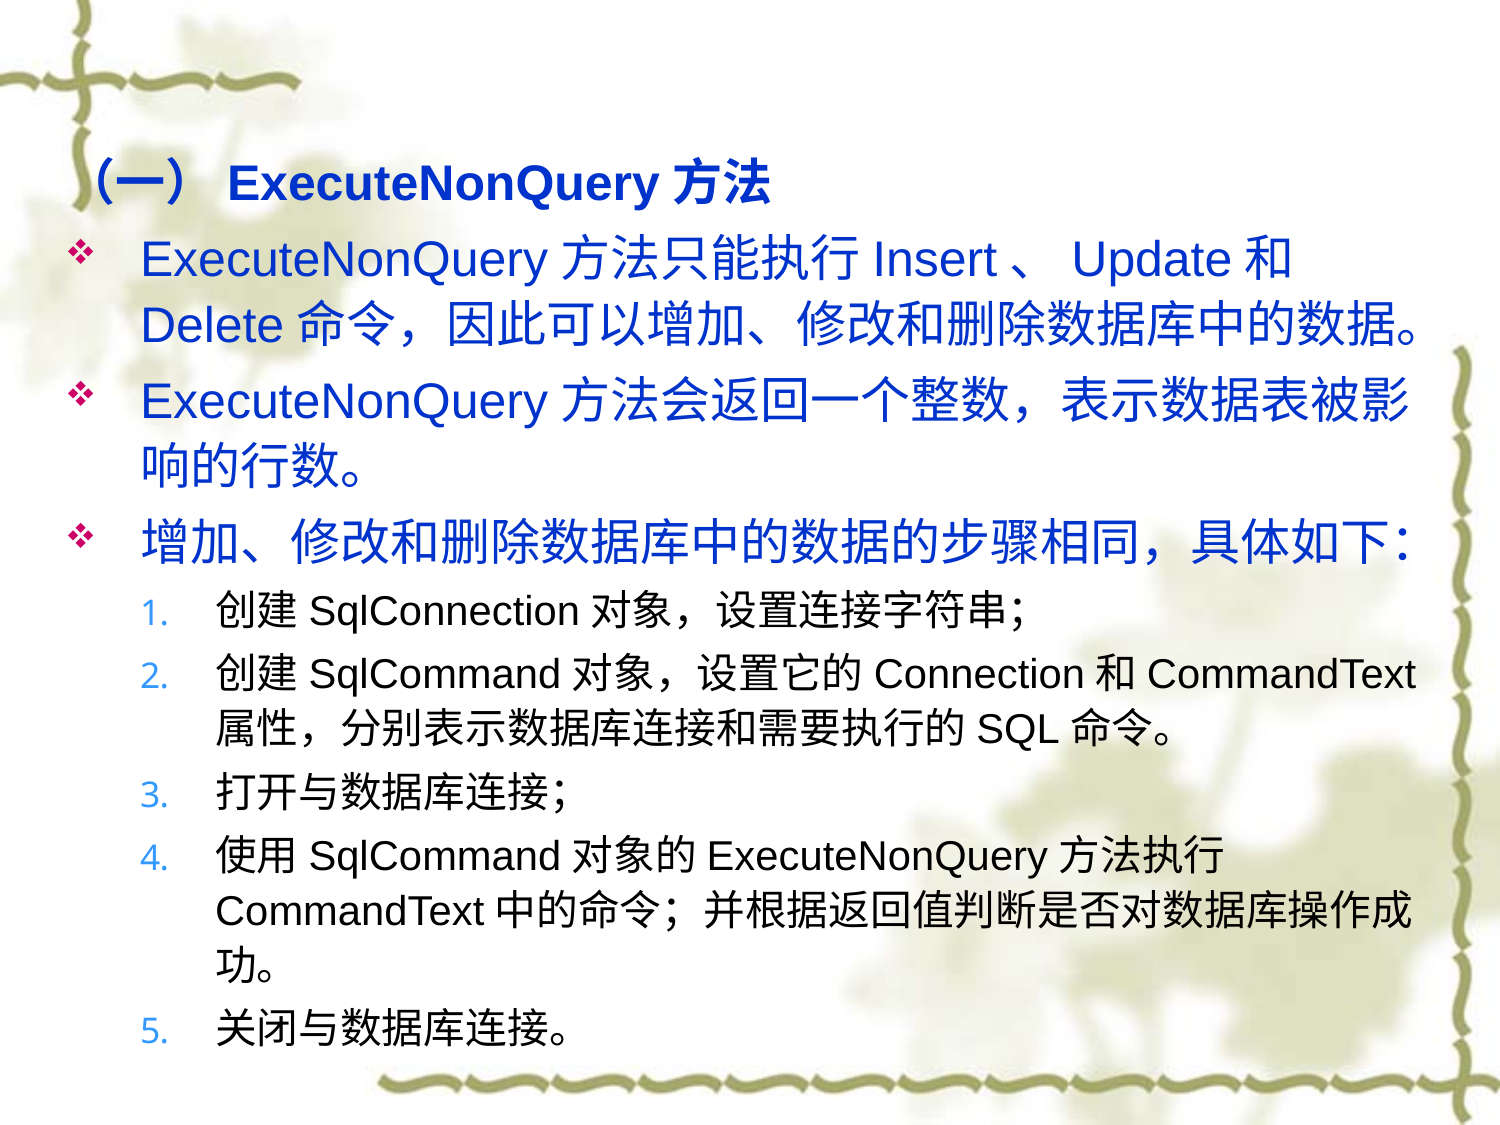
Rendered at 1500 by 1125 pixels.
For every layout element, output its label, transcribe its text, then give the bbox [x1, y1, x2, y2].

list （一）ExecuteNonQuery方法 ExecuteNonQuery方法只能执行Insert、Update和Delete命令，因此可以增加、修改和删除数据库中的数据。 ExecuteNonQuery方法会返回一个整数，表示数据表被影响的行数。 增加、修改和删除数据库中的数据的步骤相同，具体如下： 创建SqlConnection对象，设置连接字符串； 创建SqlCommand对象，设置它的Connection和CommandText属性，分别表示数据库连接和需要执行的SQL命令。 打开与数据库连接； 使用SqlCommand对象的ExecuteNonQuery方法执行CommandText中的命令；并根据返回值判断是否对数据库操作成功。 关闭与数据库连接。 [49, 136, 1452, 1071]
picture [0, 0, 1500, 1125]
